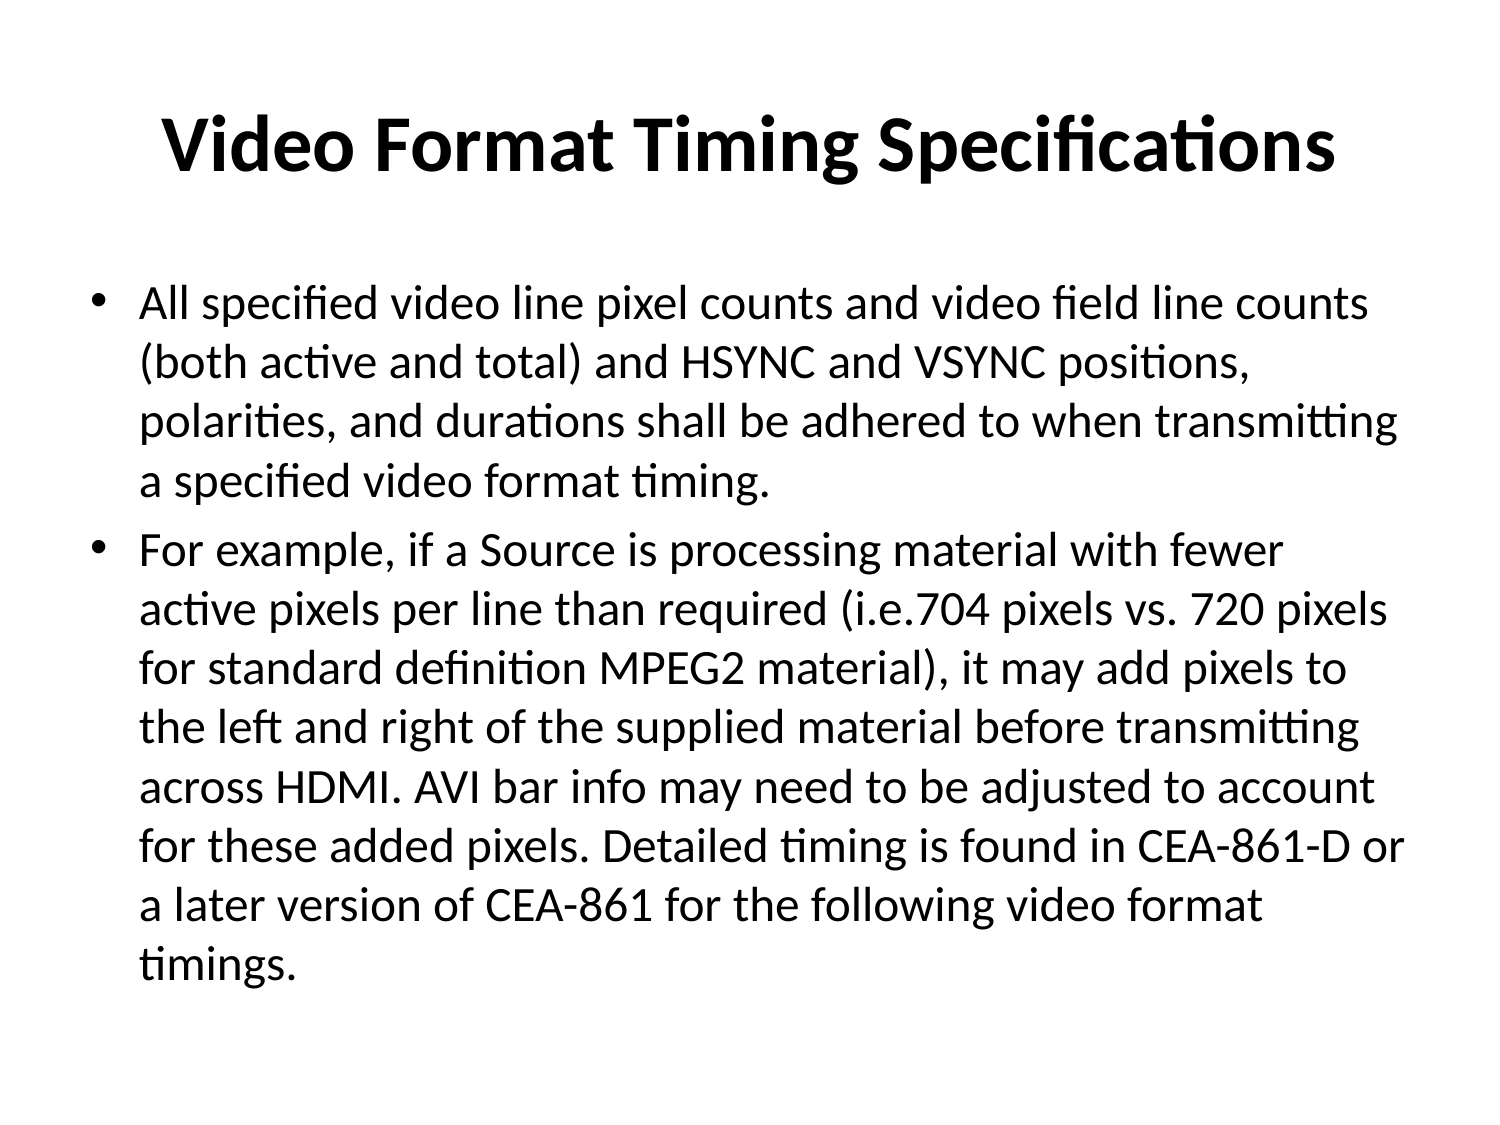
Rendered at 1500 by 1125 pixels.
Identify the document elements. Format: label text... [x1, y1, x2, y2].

list All specified video line pixel counts and video field line counts (both active and total) and HSYNC and VSYNC positions, polarities, and durations shall be adhered to when transmitting a specified video format timing. For example, if a Source is processing material with fewer active pixels per line than required (i.e.704 pixels vs. 720 pixels for standard definition MPEG2 material), it may add pixels to the left and right of the supplied material before transmitting across HDMI. AVI bar info may need to be adjusted to account for these added pixels. Detailed timing is found in CEA-861-D or a later version of CEA-861 for the following video format timings. [75, 262, 1425, 1005]
title Video Format Timing Specifications [75, 45, 1425, 233]
